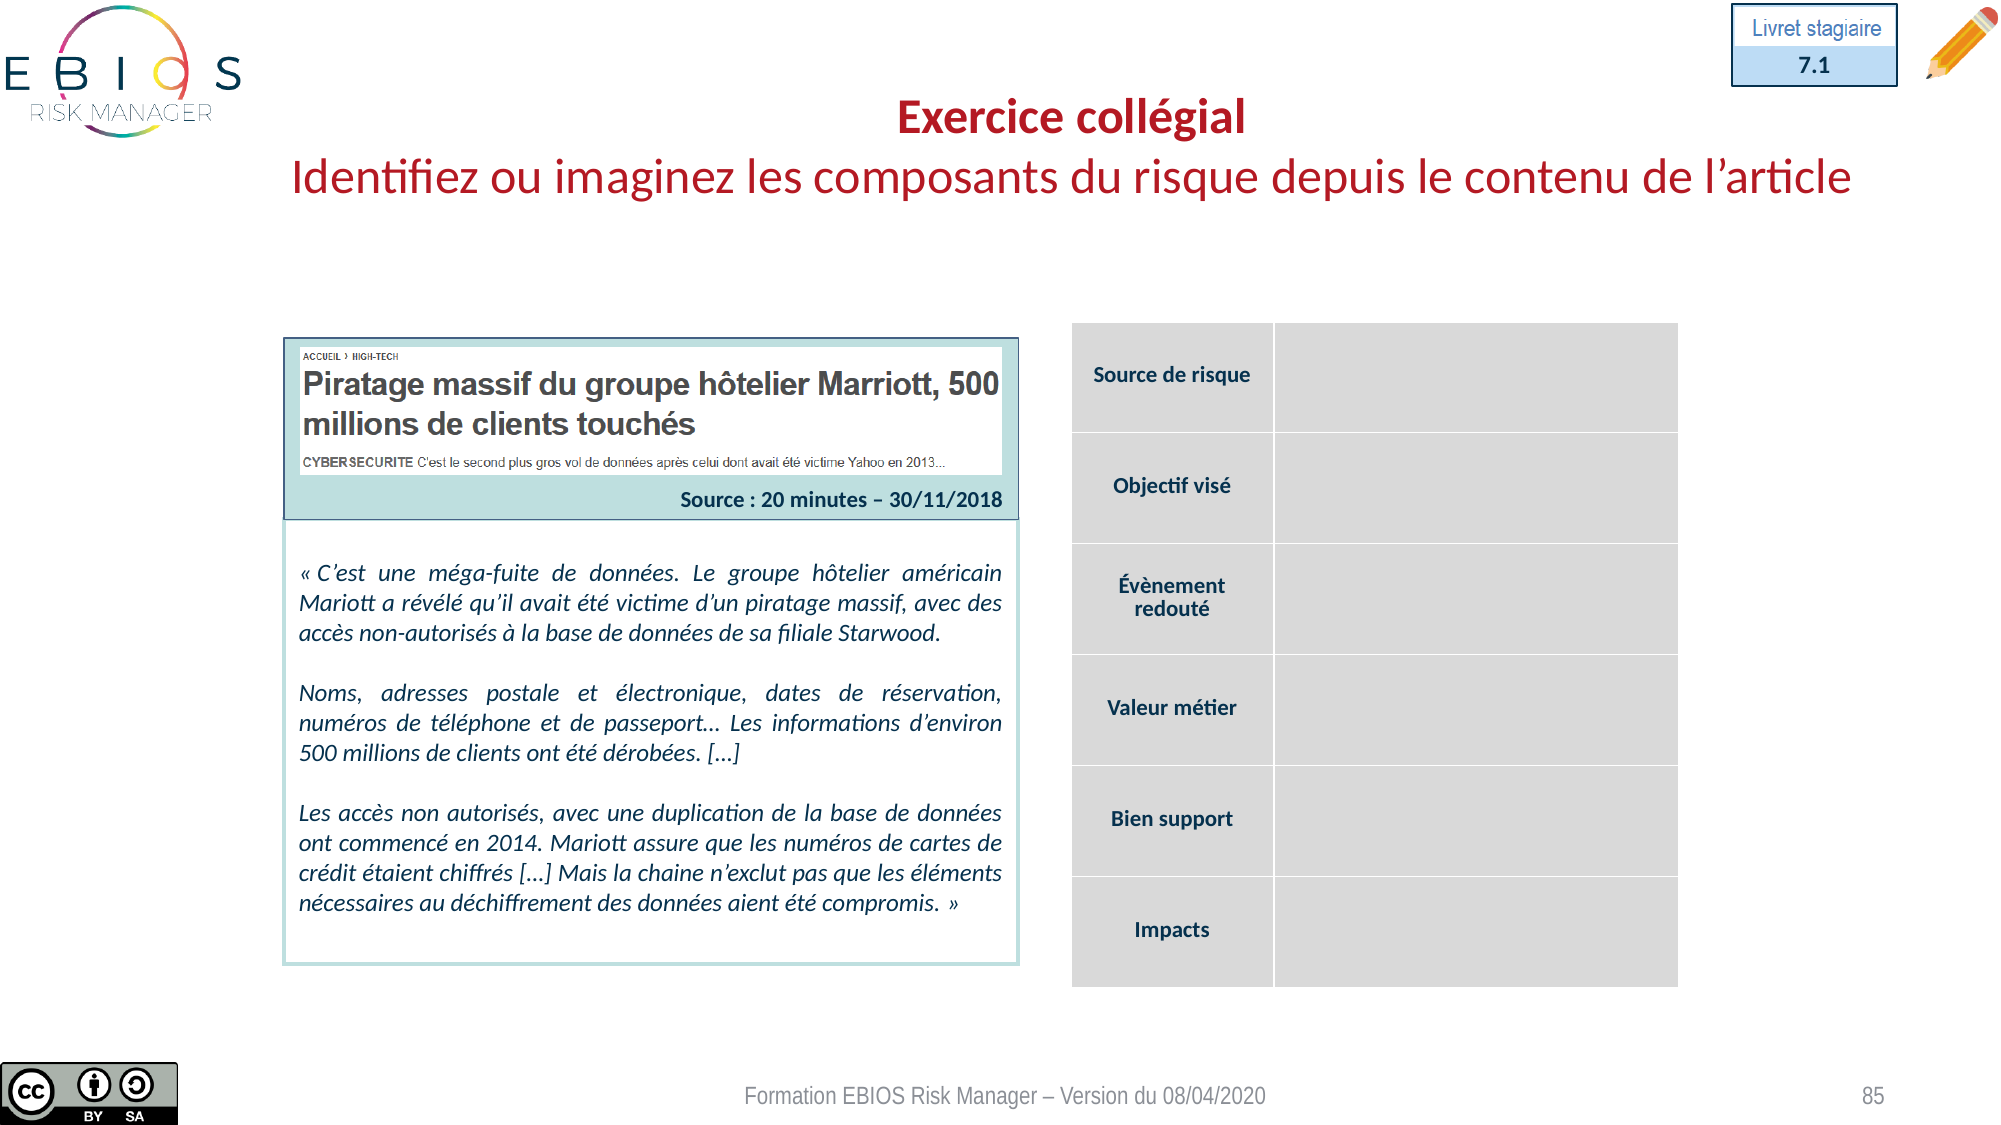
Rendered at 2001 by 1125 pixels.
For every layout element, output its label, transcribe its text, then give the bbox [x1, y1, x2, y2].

text_box « C’est une méga-fuite de données. Le groupe hôtelier américain Mariott a révélé qu’il avait été victime d’un piratage massif, avec des accès non-autorisés à la base de données de sa filiale Starwood. Noms, adresses postale et électronique, dates de réservation, numéros de téléphone et de passeport… Les informations d’environ 500 millions de clients ont été dérobées. […] Les accès non autorisés, avec une duplication de la base de données ont commencé en 2014. Mariott assure que les numéros de cartes de crédit étaient chiffrés […] Mais la chaine n’exclut pas que les éléments nécessaires au déchiffrement des données aient été compromis. » [283, 526, 1019, 964]
table_cell Valeur métier [1072, 655, 1273, 765]
table_header [1275, 323, 1678, 432]
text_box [1731, 3, 1898, 87]
footer Formation EBIOS Risk Manager – Version du 08/04/2020 [291, 1065, 1720, 1125]
picture [0, 0, 244, 148]
picture [0, 1062, 178, 1125]
table_cell [1275, 544, 1678, 654]
table_cell Évènement redouté [1072, 544, 1273, 654]
table_cell Impacts [1072, 877, 1273, 987]
table_header Source de risque [1072, 323, 1273, 432]
table_cell [1275, 655, 1678, 765]
picture [1926, 6, 1998, 79]
table_cell Bien support [1072, 766, 1273, 876]
table_cell Objectif visé [1072, 433, 1273, 543]
table_cell [1275, 766, 1678, 876]
table_cell [1275, 877, 1678, 987]
slide_number 85 [1720, 1065, 1900, 1125]
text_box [283, 337, 1019, 520]
title Exercice collégial Identifiez ou imaginez les composants du risque depuis le contenu de l’article [244, 78, 1900, 209]
table_cell [1275, 433, 1678, 543]
